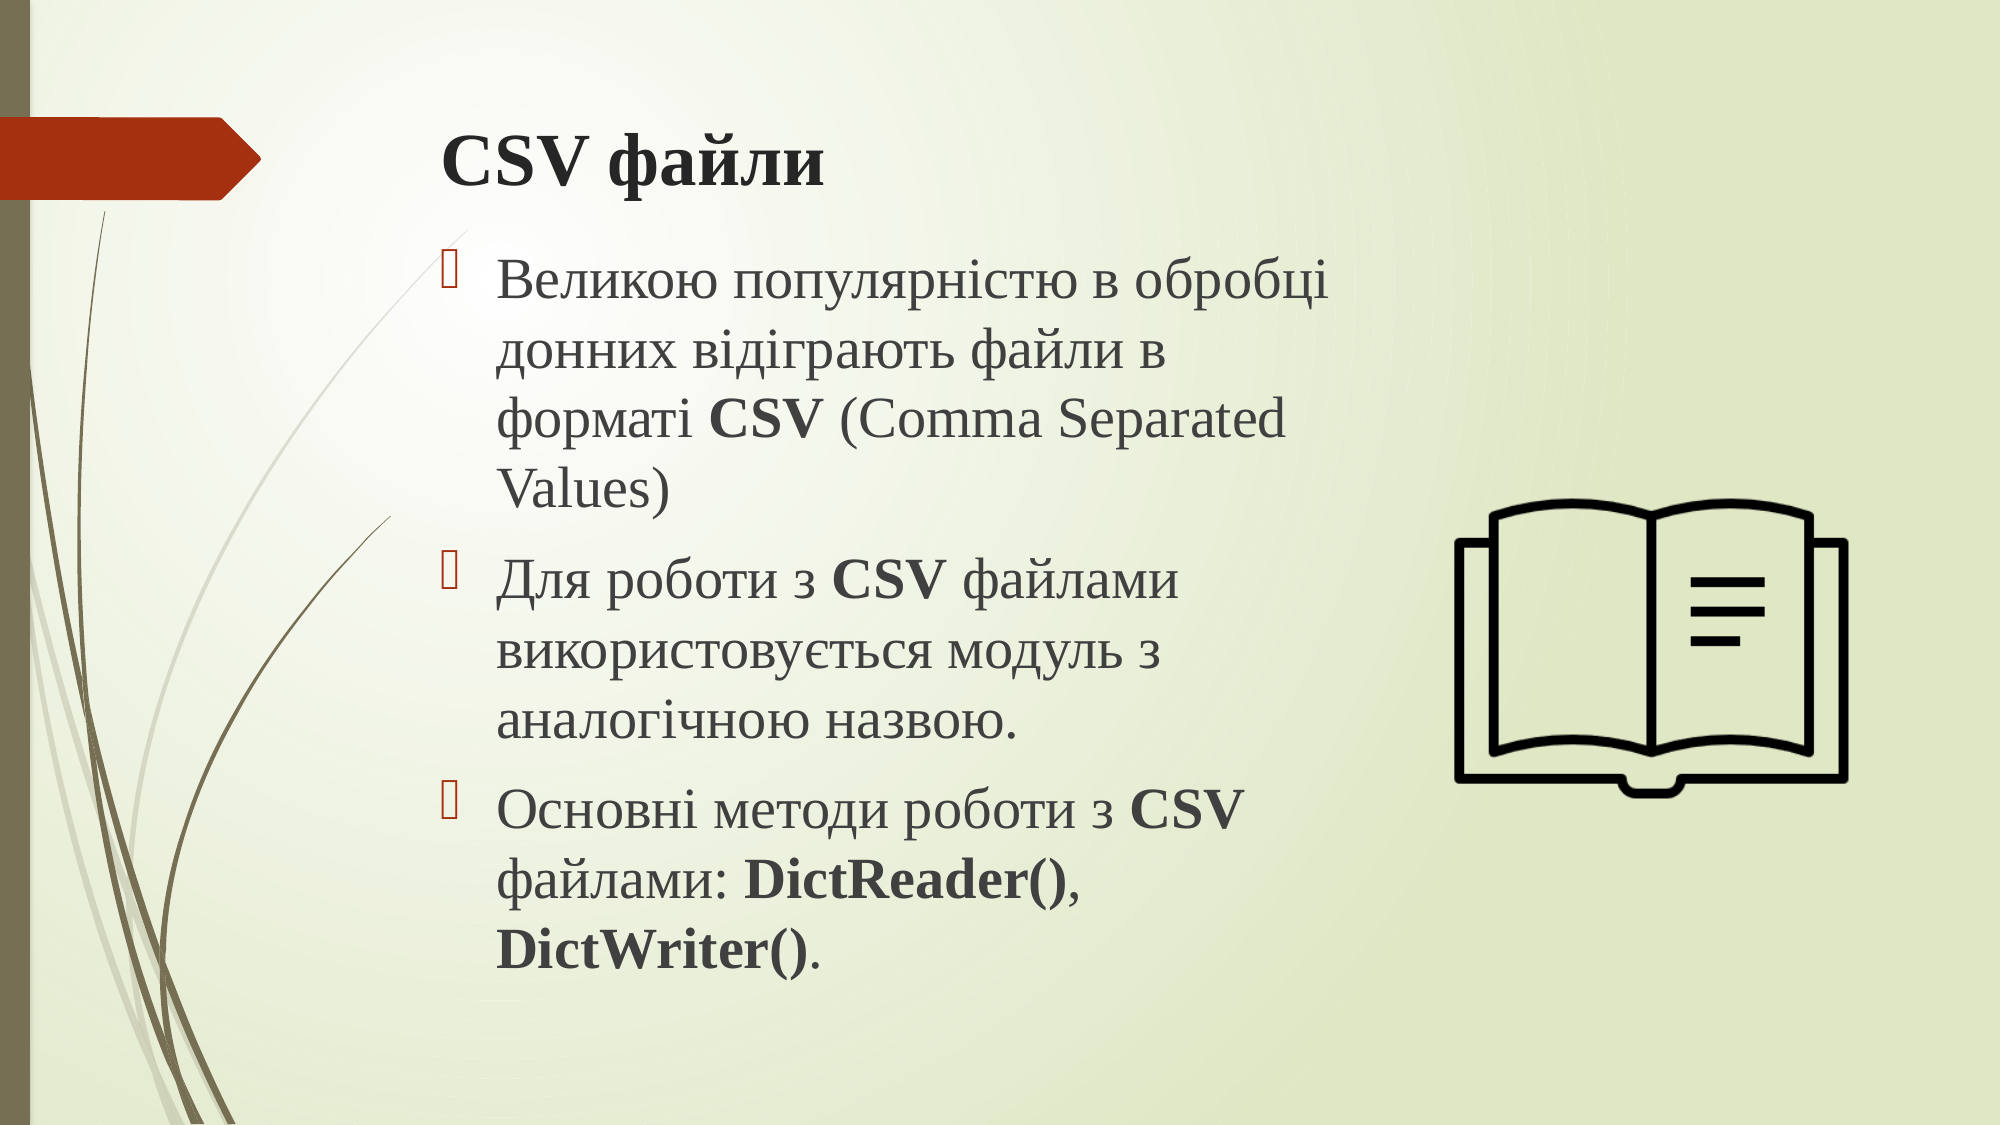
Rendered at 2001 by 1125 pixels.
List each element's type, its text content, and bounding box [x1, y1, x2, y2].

title CSV файли [425, 102, 1888, 222]
list Великою популярністю в обробці донних відіграють файли в форматі CSV (Comma Separated Values) Для роботи з CSV файлами використовується модуль з аналогічною назвою. Основні методи роботи з CSV файлами: DictReader(), DictWriter(). [424, 232, 1382, 1023]
picture [1415, 419, 1888, 892]
